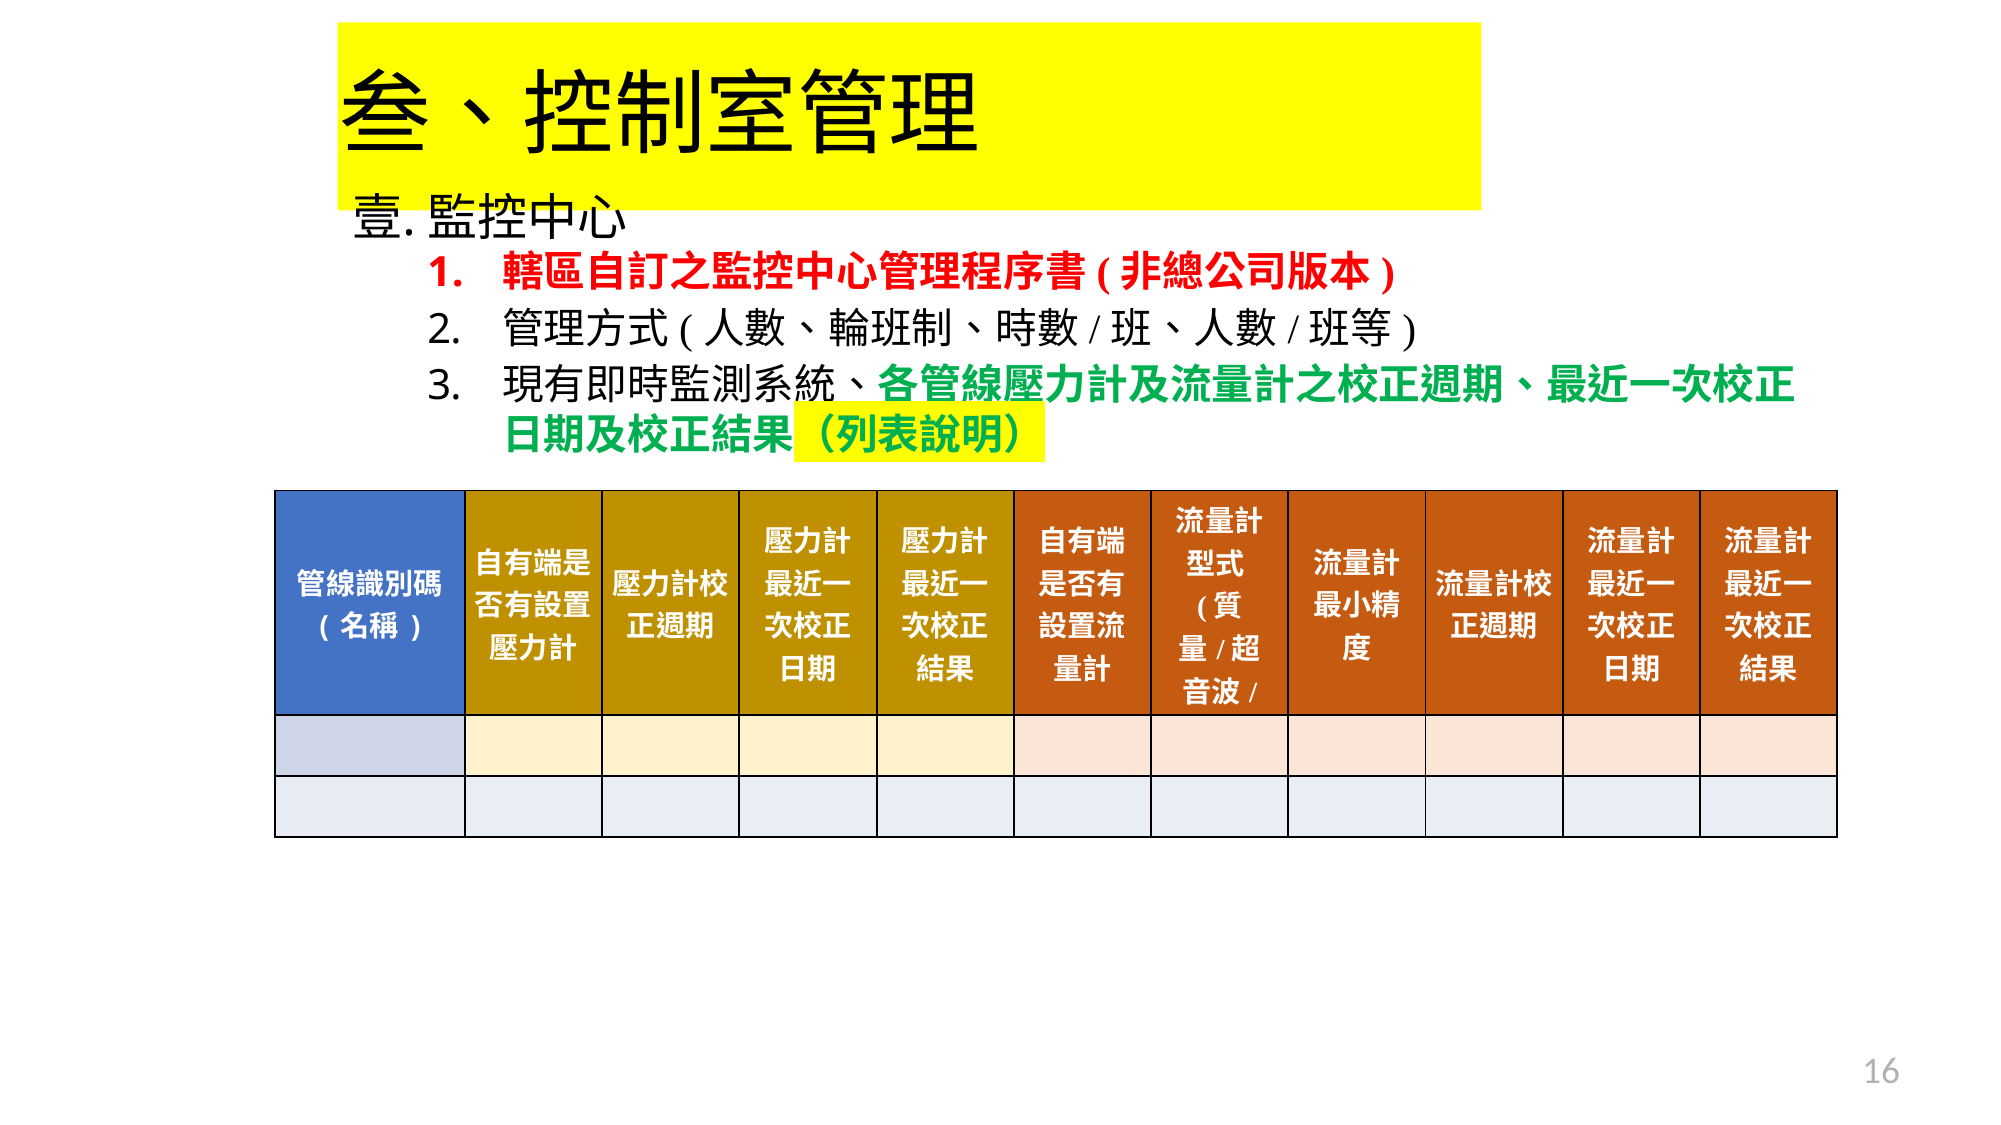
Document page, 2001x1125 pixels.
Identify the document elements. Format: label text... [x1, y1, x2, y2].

table_cell [466, 716, 601, 775]
table_cell [1289, 716, 1425, 775]
table_header 自有端是否有設置壓力計 [466, 491, 601, 714]
table_header 流量計校正週期 [1426, 491, 1562, 714]
table_cell [740, 716, 876, 775]
table_cell [1701, 716, 1836, 775]
table_cell [1152, 777, 1287, 836]
table_header 流量計最近一次校正結果 [1701, 491, 1836, 714]
table_cell [740, 777, 876, 836]
table_header 壓力計最近一次校正日期 [740, 491, 876, 714]
table_cell [466, 777, 601, 836]
table_cell [276, 777, 464, 836]
table_header 流量計最小精度 [1289, 491, 1425, 714]
table_cell [1152, 716, 1287, 775]
table_header 壓力計校正週期 [603, 491, 738, 714]
title 叁、控制室管理 [337, 22, 1482, 147]
table_header 壓力計最近一次校正結果 [878, 491, 1013, 714]
table_header 流量計最近一次校正日期 [1564, 491, 1699, 714]
table_cell [1015, 777, 1150, 836]
table_header 管線識別碼 (名稱) [276, 491, 464, 714]
table_header 自有端是否有設置流量計 [1015, 491, 1150, 714]
table_cell [603, 777, 738, 836]
table_cell [1426, 716, 1562, 775]
table_cell [878, 716, 1013, 775]
table_cell [1564, 777, 1699, 836]
table_cell [1701, 777, 1836, 836]
table_cell [1564, 716, 1699, 775]
table_cell [276, 716, 464, 775]
table_cell [1426, 777, 1562, 836]
slide_number 16 [1440, 742, 1900, 1125]
table_header 流量計型式(質量/超音波/…) [1152, 491, 1287, 714]
table_cell [1015, 716, 1150, 775]
table_cell [603, 716, 738, 775]
text_box 監控中心 轄區自訂之監控中心管理程序書(非總公司版本) 管理方式(人數、輪班制、時數/班、人數/班等) 現有即時監測系統、各管線壓力計及流量計之校正週期、最近一次校正日期及校正結果（列表說明） [337, 147, 1838, 490]
table_cell [878, 777, 1013, 836]
table_cell [1289, 777, 1425, 836]
